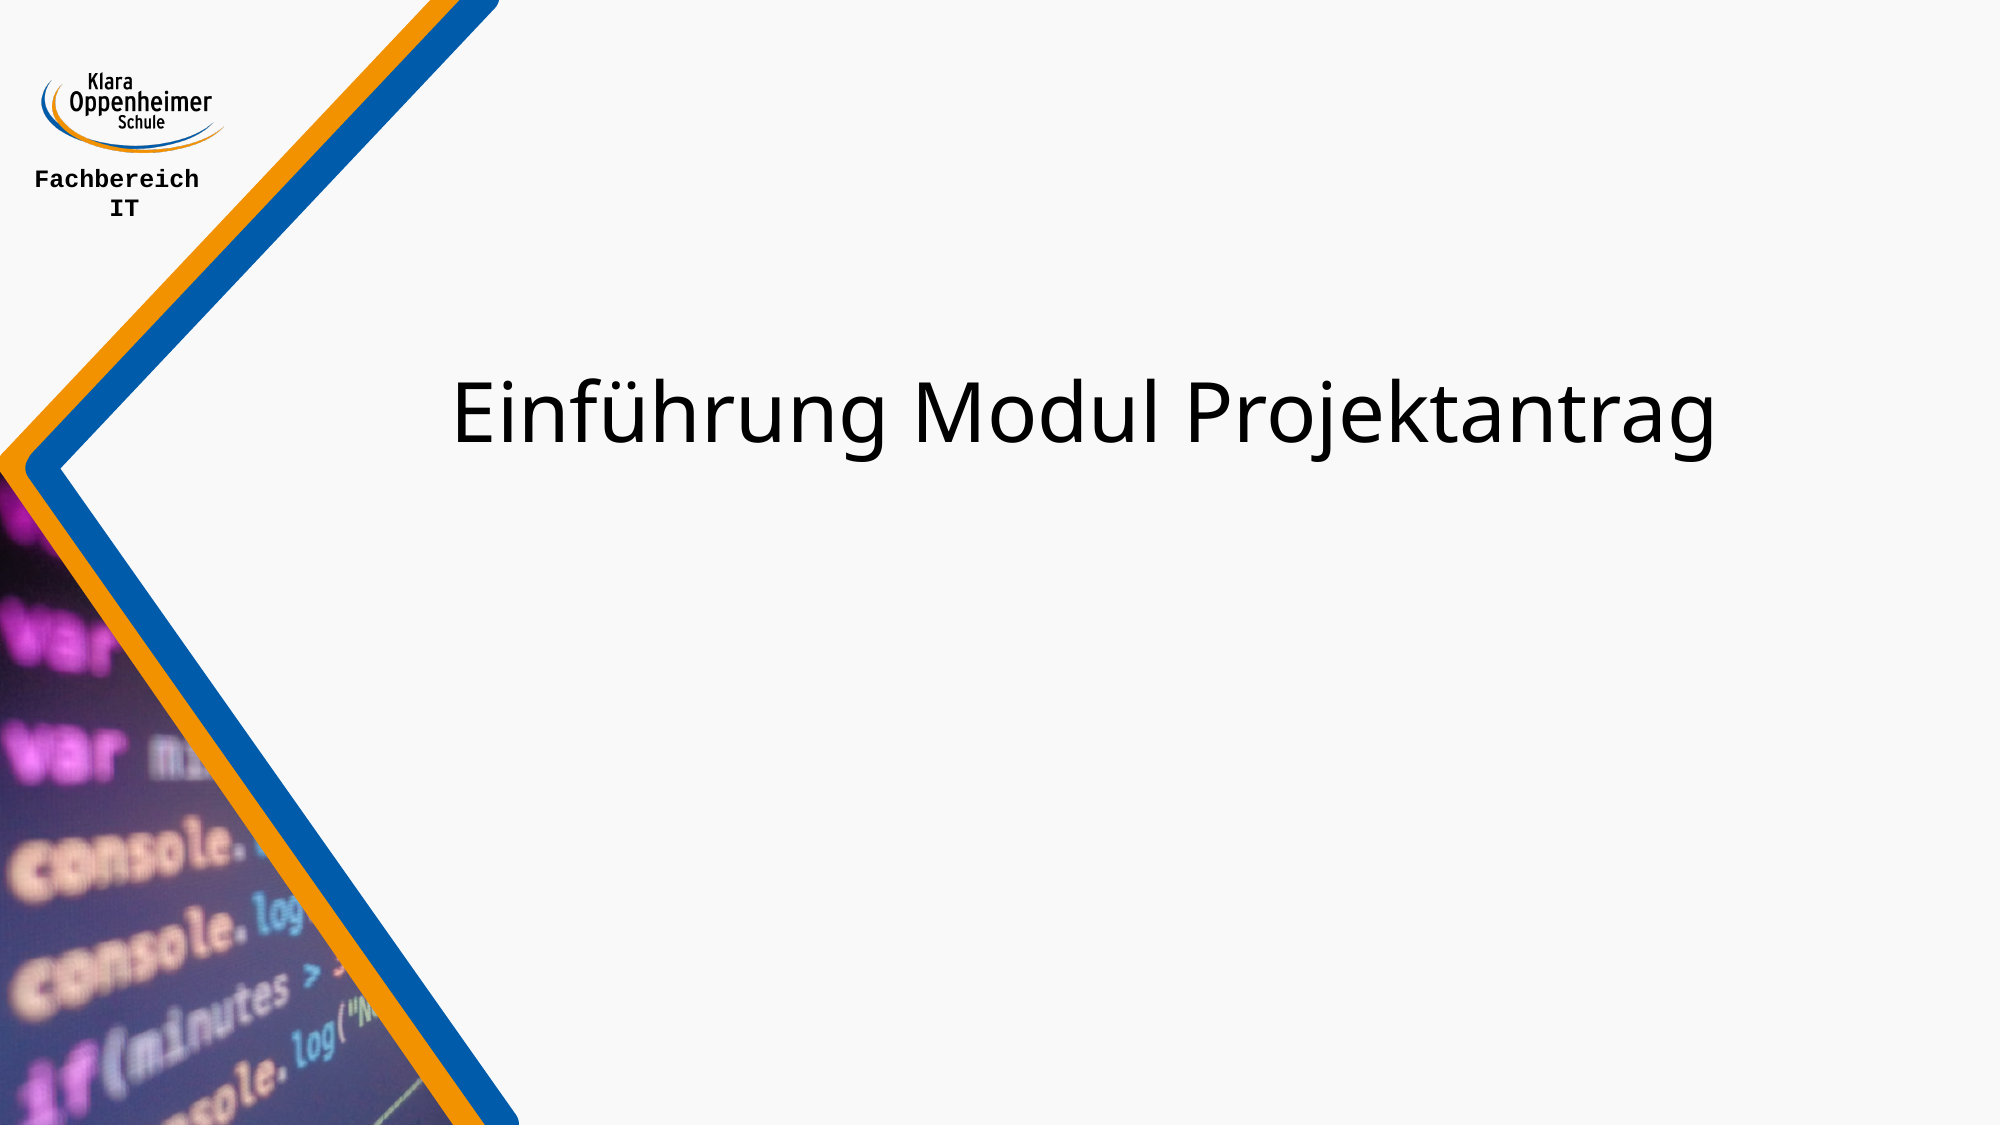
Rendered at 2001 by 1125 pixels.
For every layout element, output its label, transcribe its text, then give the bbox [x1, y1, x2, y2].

picture [0, 473, 452, 1125]
picture [41, 72, 224, 153]
title Einführung Modul Projektantrag [263, 351, 1907, 576]
